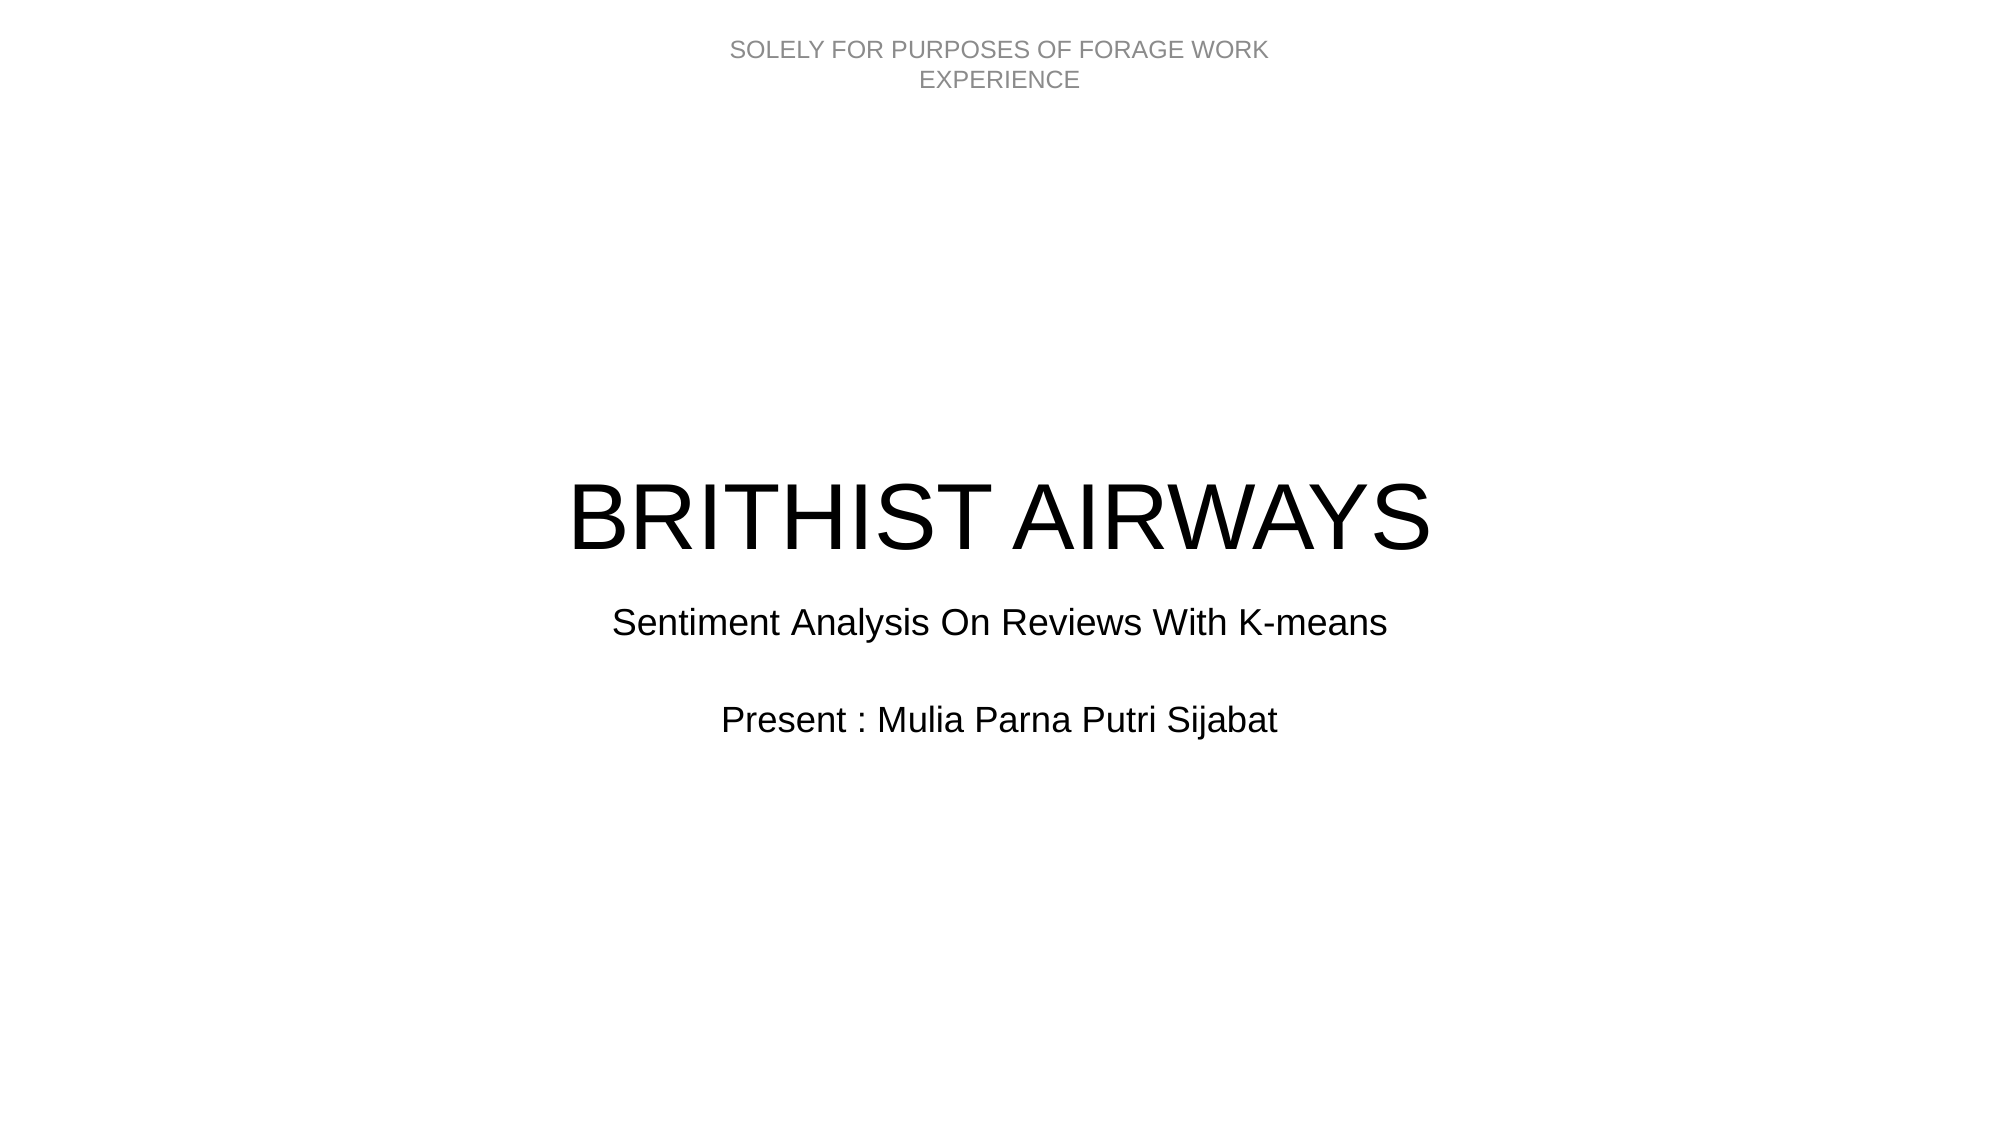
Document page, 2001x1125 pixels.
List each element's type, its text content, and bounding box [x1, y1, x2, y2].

subtitle Sentiment Analysis On Reviews With K-means [249, 590, 1751, 679]
text_box Present : Mulia Parna Putri Sijabat [704, 693, 1296, 759]
title BRITHIST AIRWAYS [249, 183, 1751, 576]
